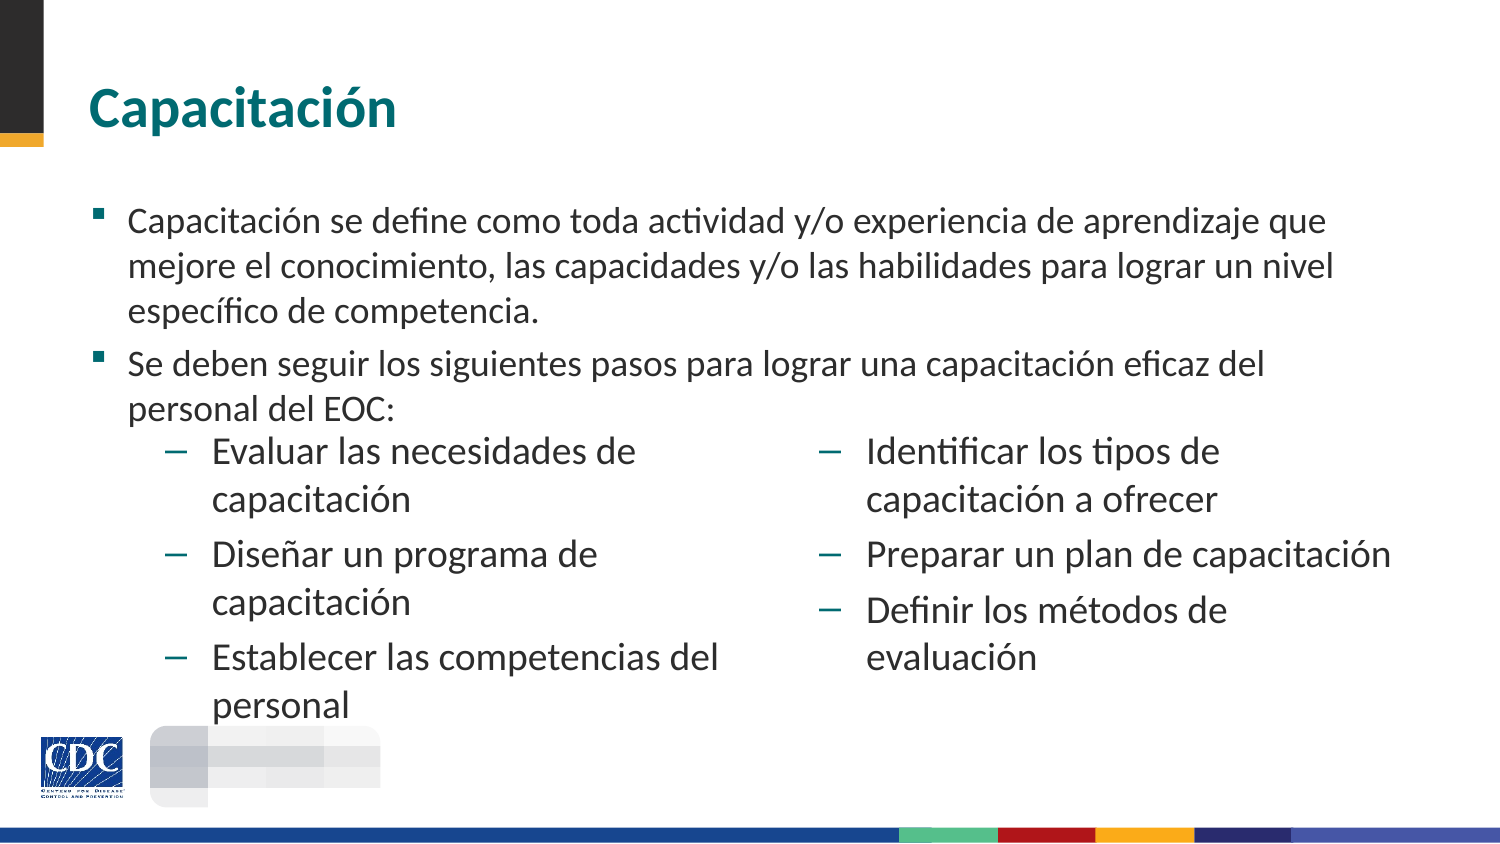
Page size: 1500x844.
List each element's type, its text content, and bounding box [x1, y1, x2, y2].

title Capacitación [75, 33, 1425, 147]
list Capacitación se define como toda actividad y/o experiencia de aprendizaje que mejore el conocimiento, las capacidades y/o las habilidades para lograr un nivel específico de competencia. Se deben seguir los siguientes pasos para lograr una capacitación eficaz del personal del EOC: [75, 188, 1414, 417]
text_box Evaluar las necesidades de capacitación Diseñar un programa de capacitación Establecer las competencias del personal Identificar los tipos de capacitación a ofrecer Preparar un plan de capacitación Definir los métodos de evaluación [74, 417, 1414, 785]
picture [41, 737, 125, 798]
